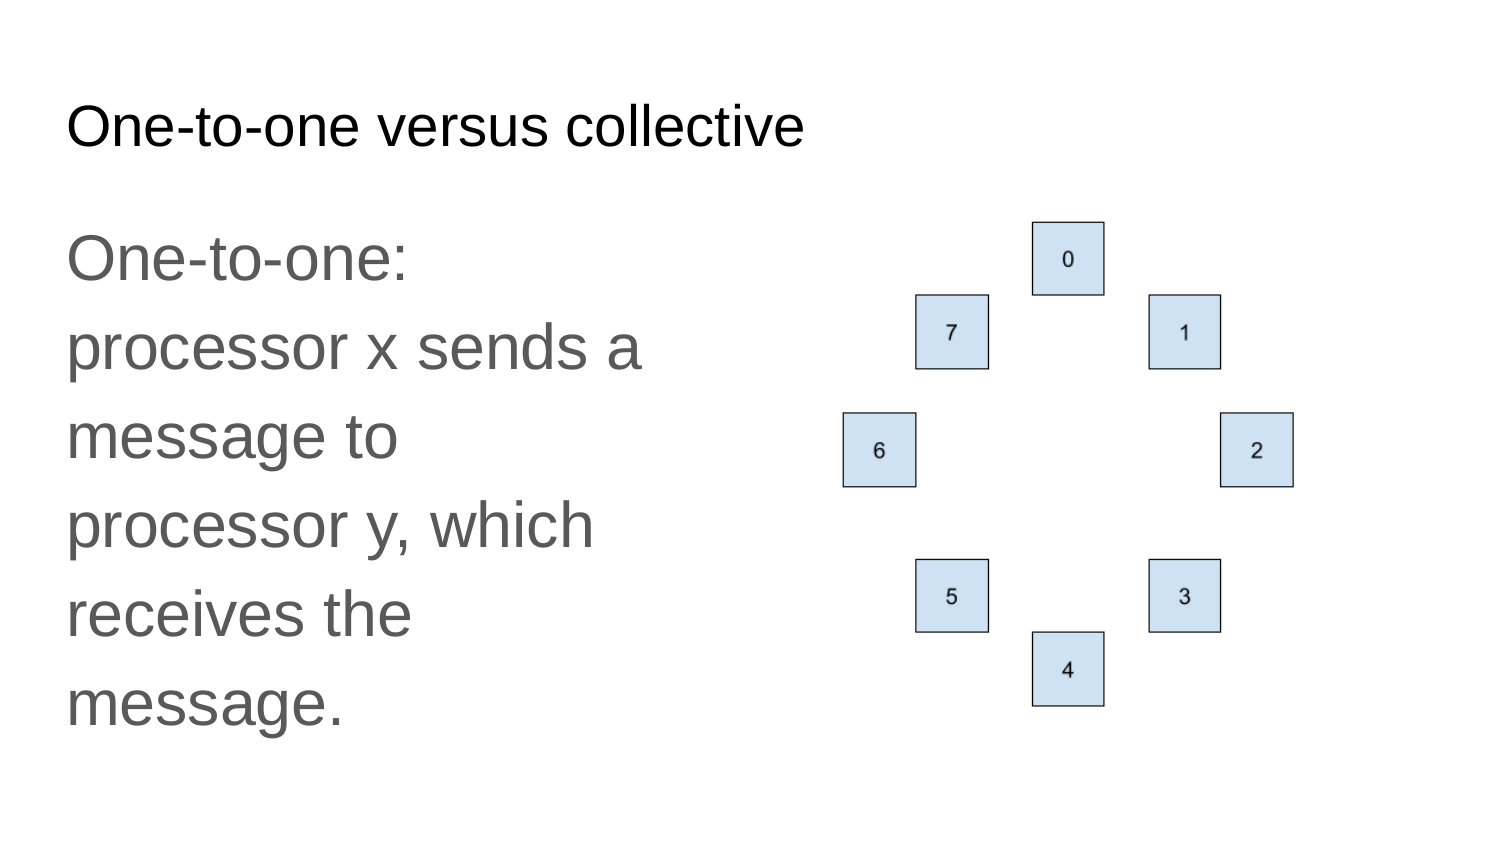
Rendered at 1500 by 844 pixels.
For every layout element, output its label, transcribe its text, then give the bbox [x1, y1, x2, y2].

title One-to-one versus collective [51, 72, 1449, 167]
picture [813, 198, 1327, 740]
list One-to-one: processor x sends a message to processor y, which receives the message. [51, 189, 708, 750]
